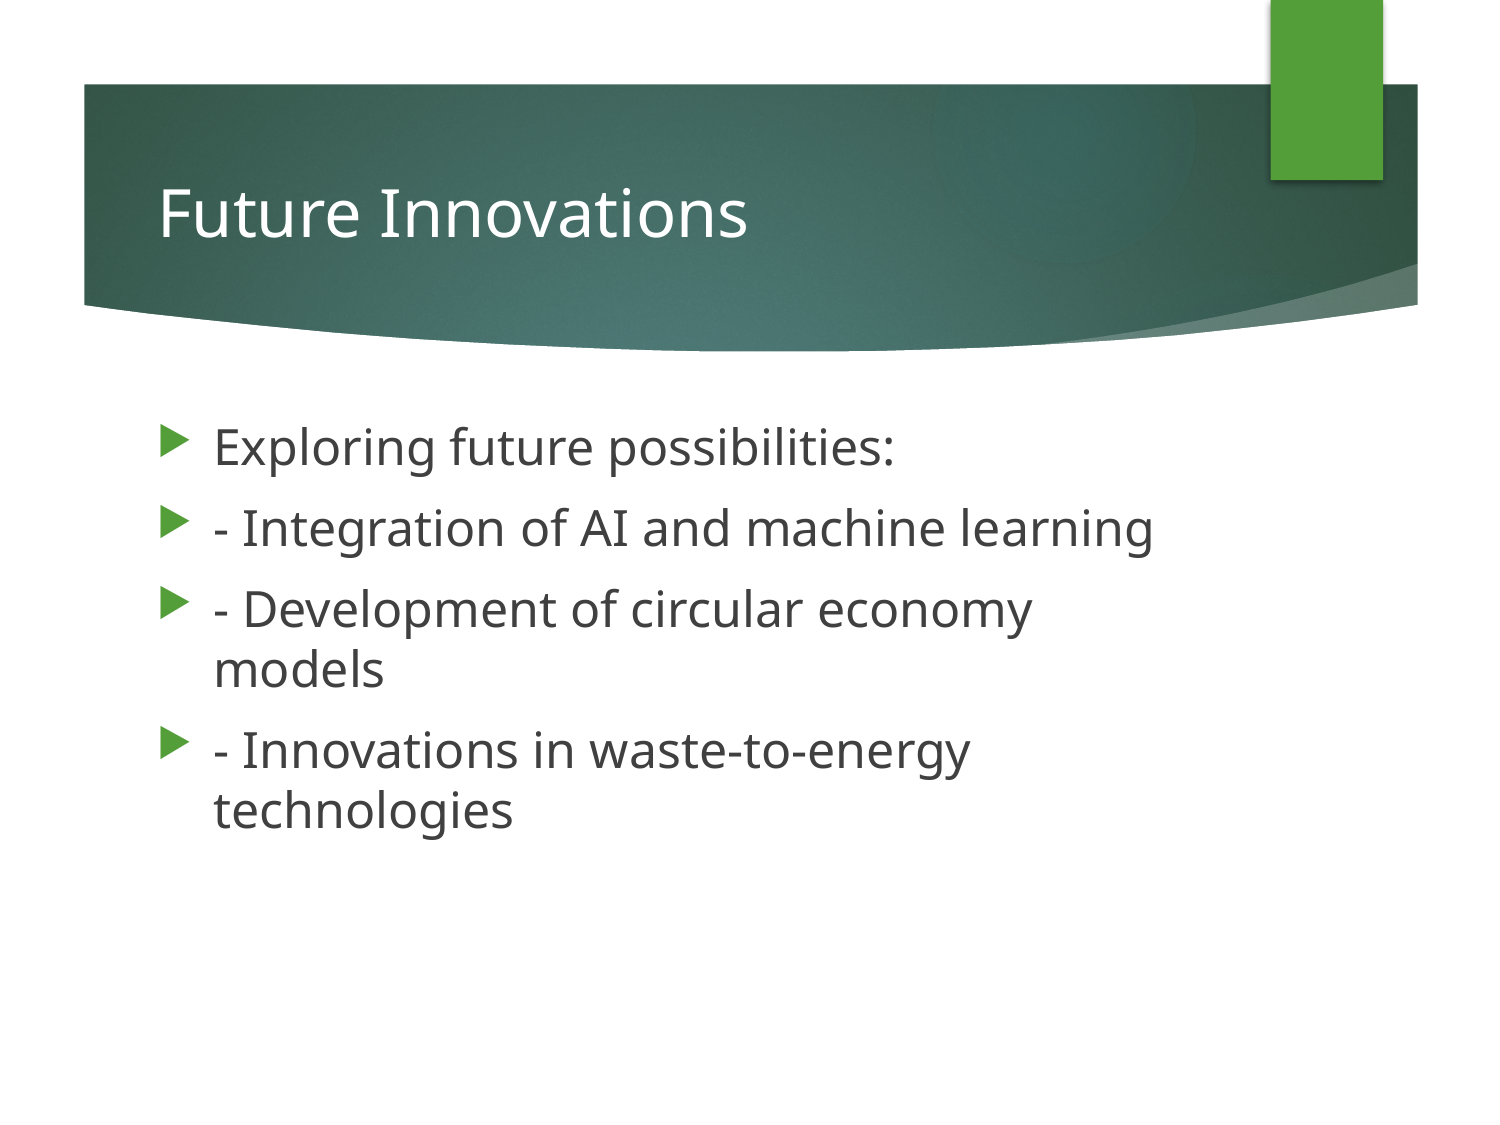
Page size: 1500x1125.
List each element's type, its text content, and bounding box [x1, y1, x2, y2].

list Exploring future possibilities: - Integration of AI and machine learning - Development of circular economy models - Innovations in waste-to-energy technologies [141, 408, 1183, 988]
title Future Innovations [142, 152, 1183, 269]
